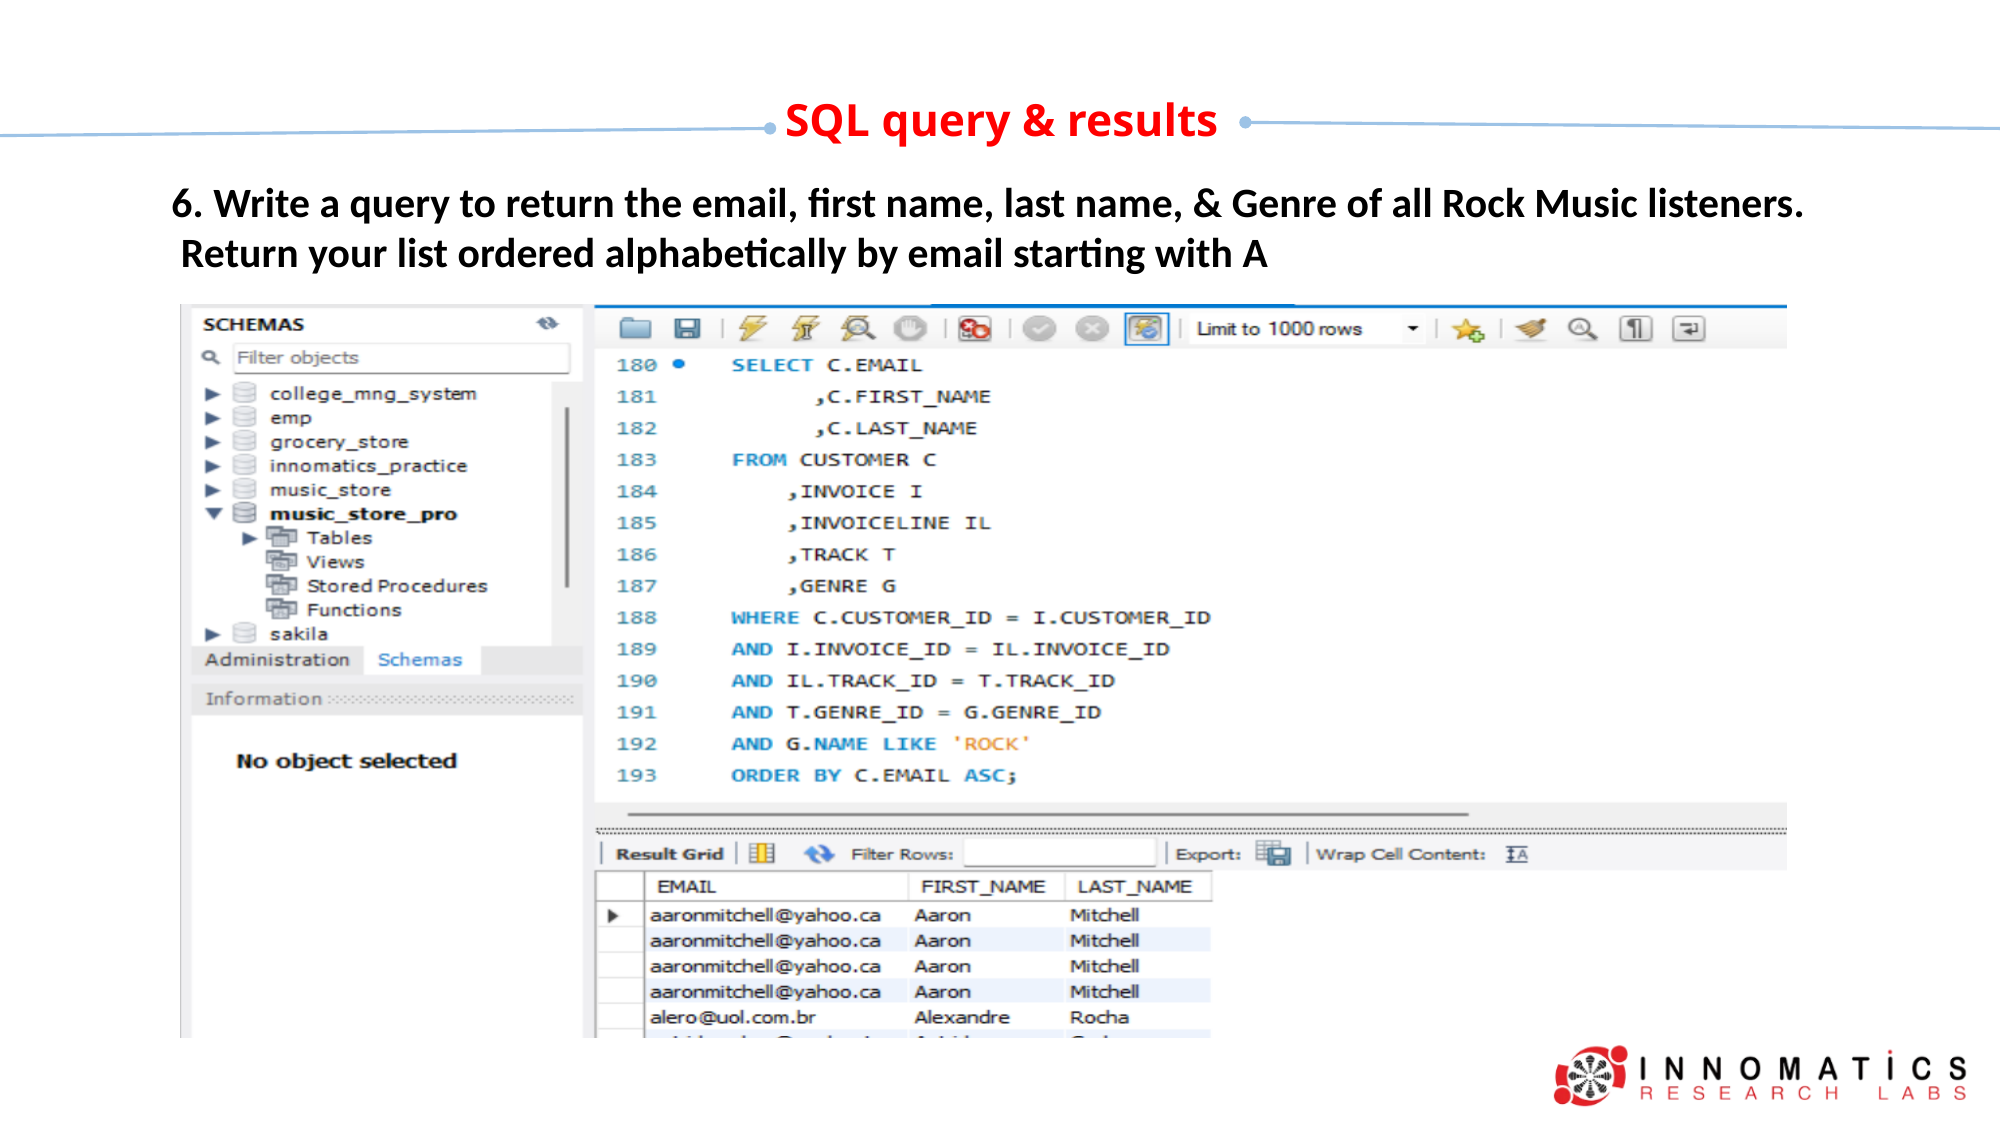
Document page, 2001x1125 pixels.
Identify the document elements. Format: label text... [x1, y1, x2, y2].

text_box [0, 128, 770, 136]
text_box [1245, 122, 2000, 129]
picture [180, 304, 2000, 1125]
title SQL query & results [770, 71, 1246, 168]
text_box 6. Write a query to return the email, first name, last name, & Genre of all Rock Music listeners. Return your list ordered alphabetically by email starting with A [156, 168, 1822, 283]
